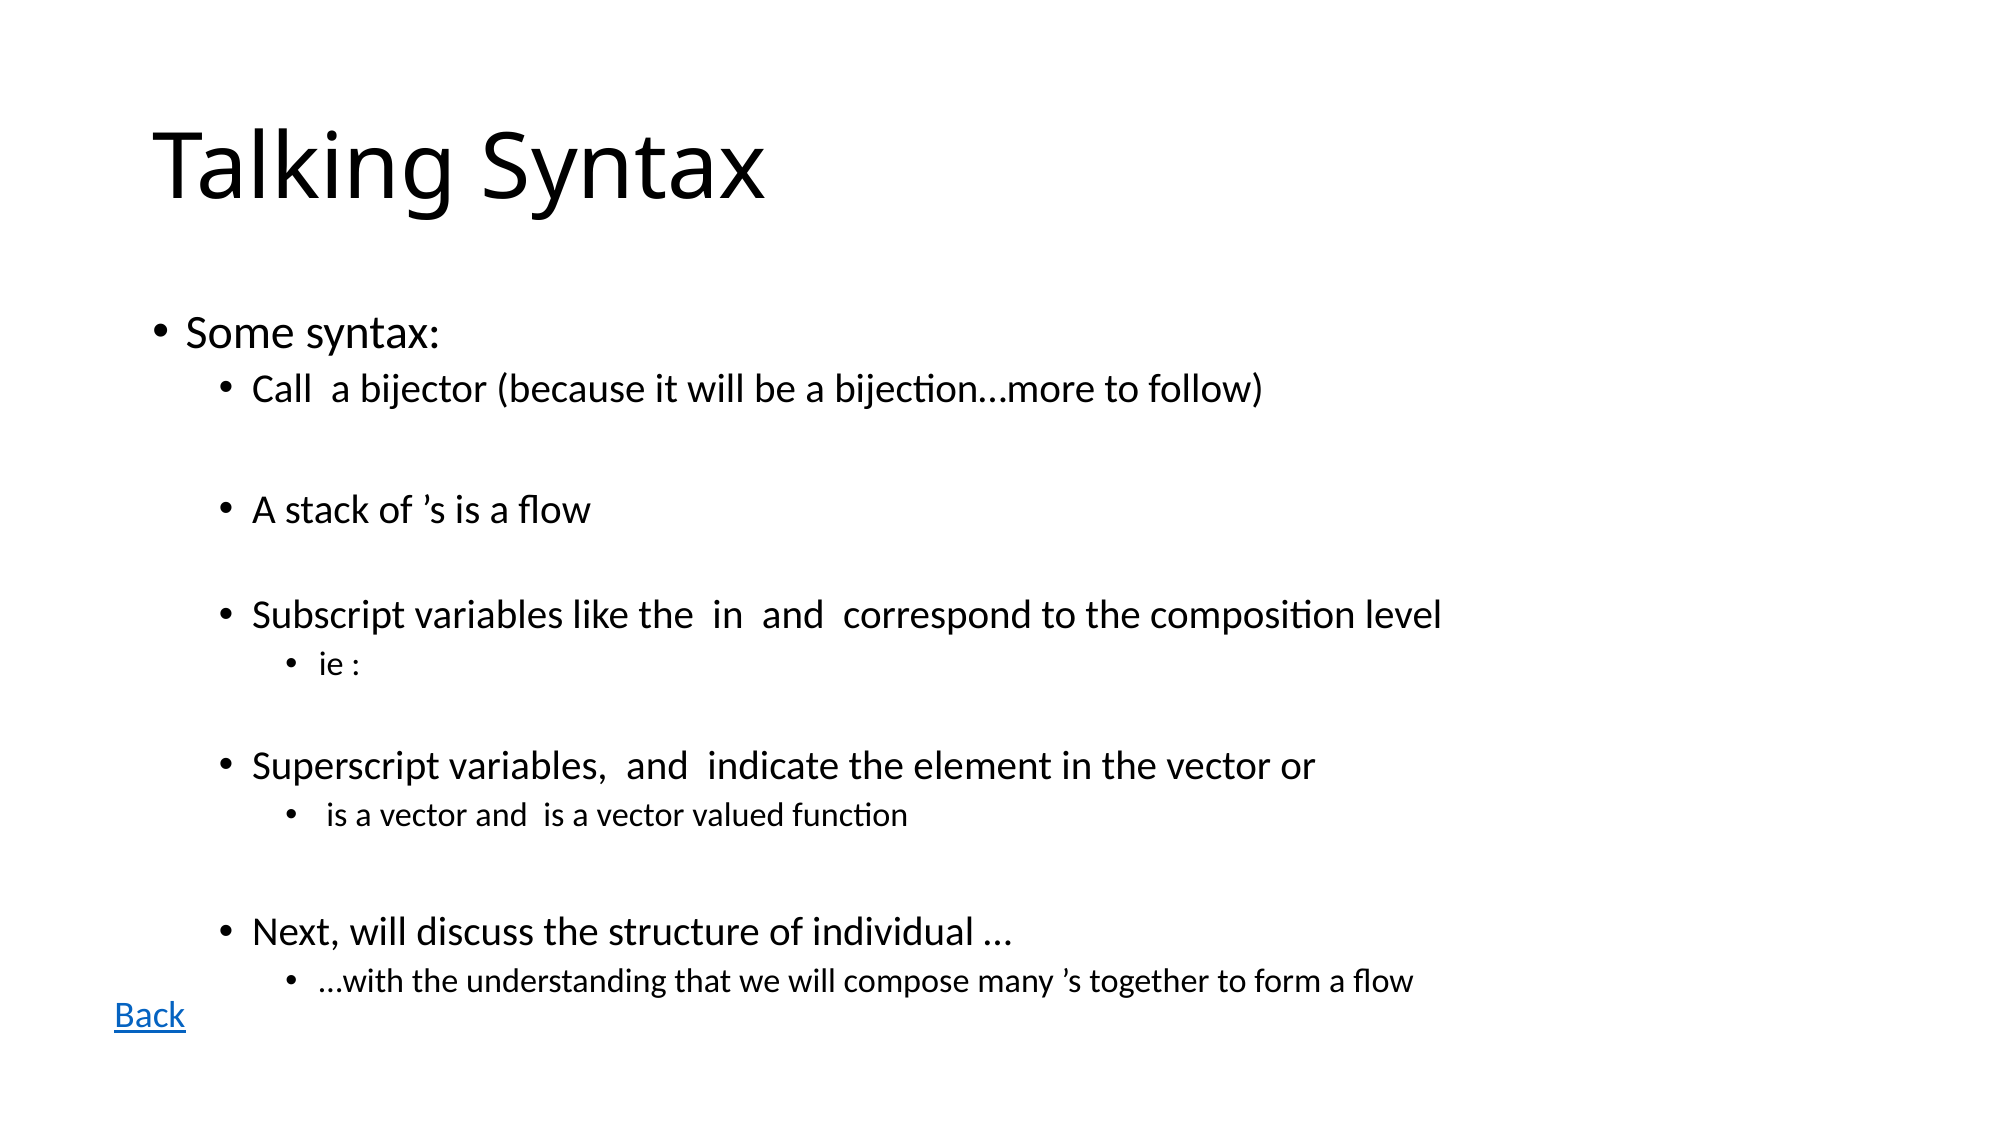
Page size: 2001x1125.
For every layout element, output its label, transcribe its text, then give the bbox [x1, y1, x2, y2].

text_box Back [99, 982, 1100, 1043]
title Talking Syntax [137, 59, 1863, 278]
